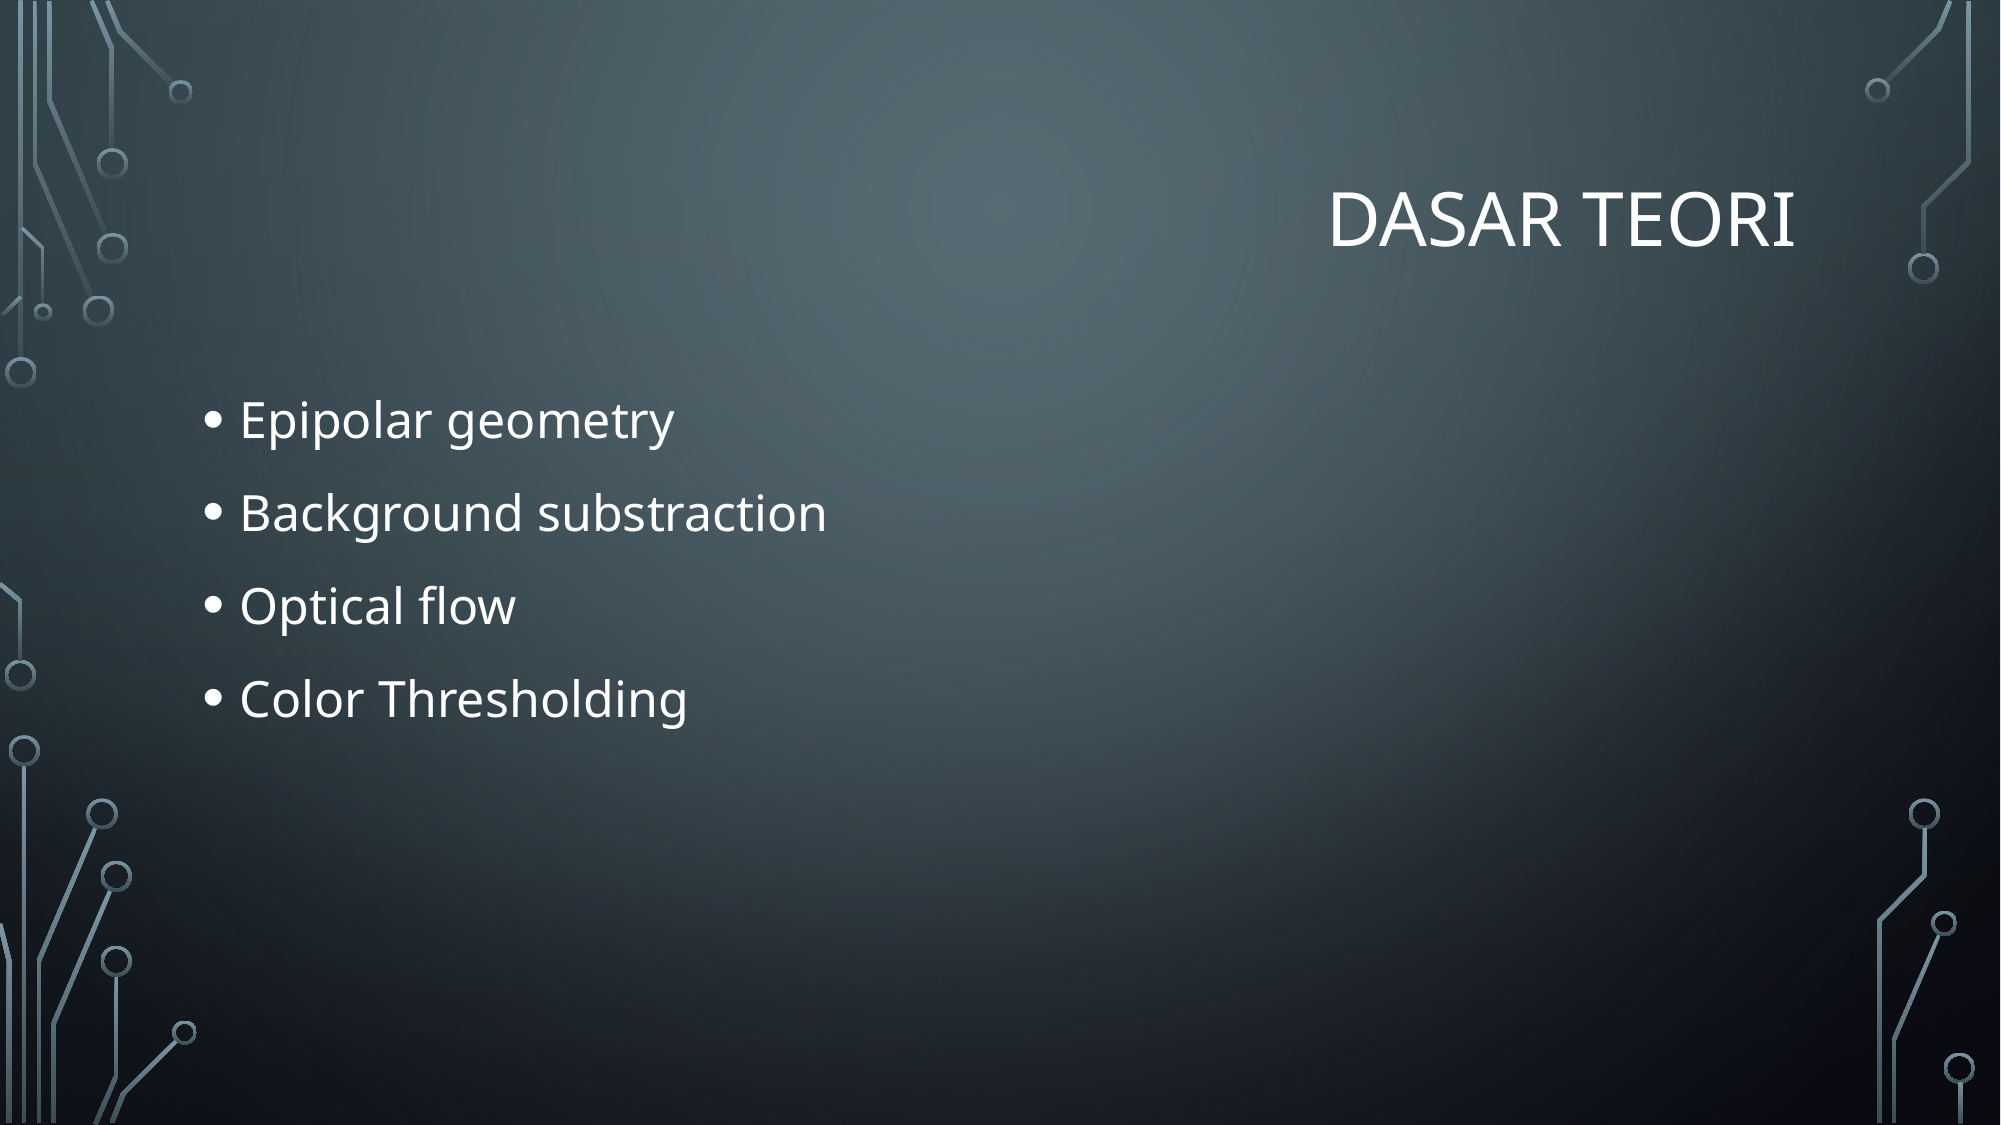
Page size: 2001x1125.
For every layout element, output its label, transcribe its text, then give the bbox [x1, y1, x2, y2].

list Epipolar geometry Background substraction Optical flow Color Thresholding [187, 369, 1813, 950]
title Dasar teori [187, 101, 1813, 344]
